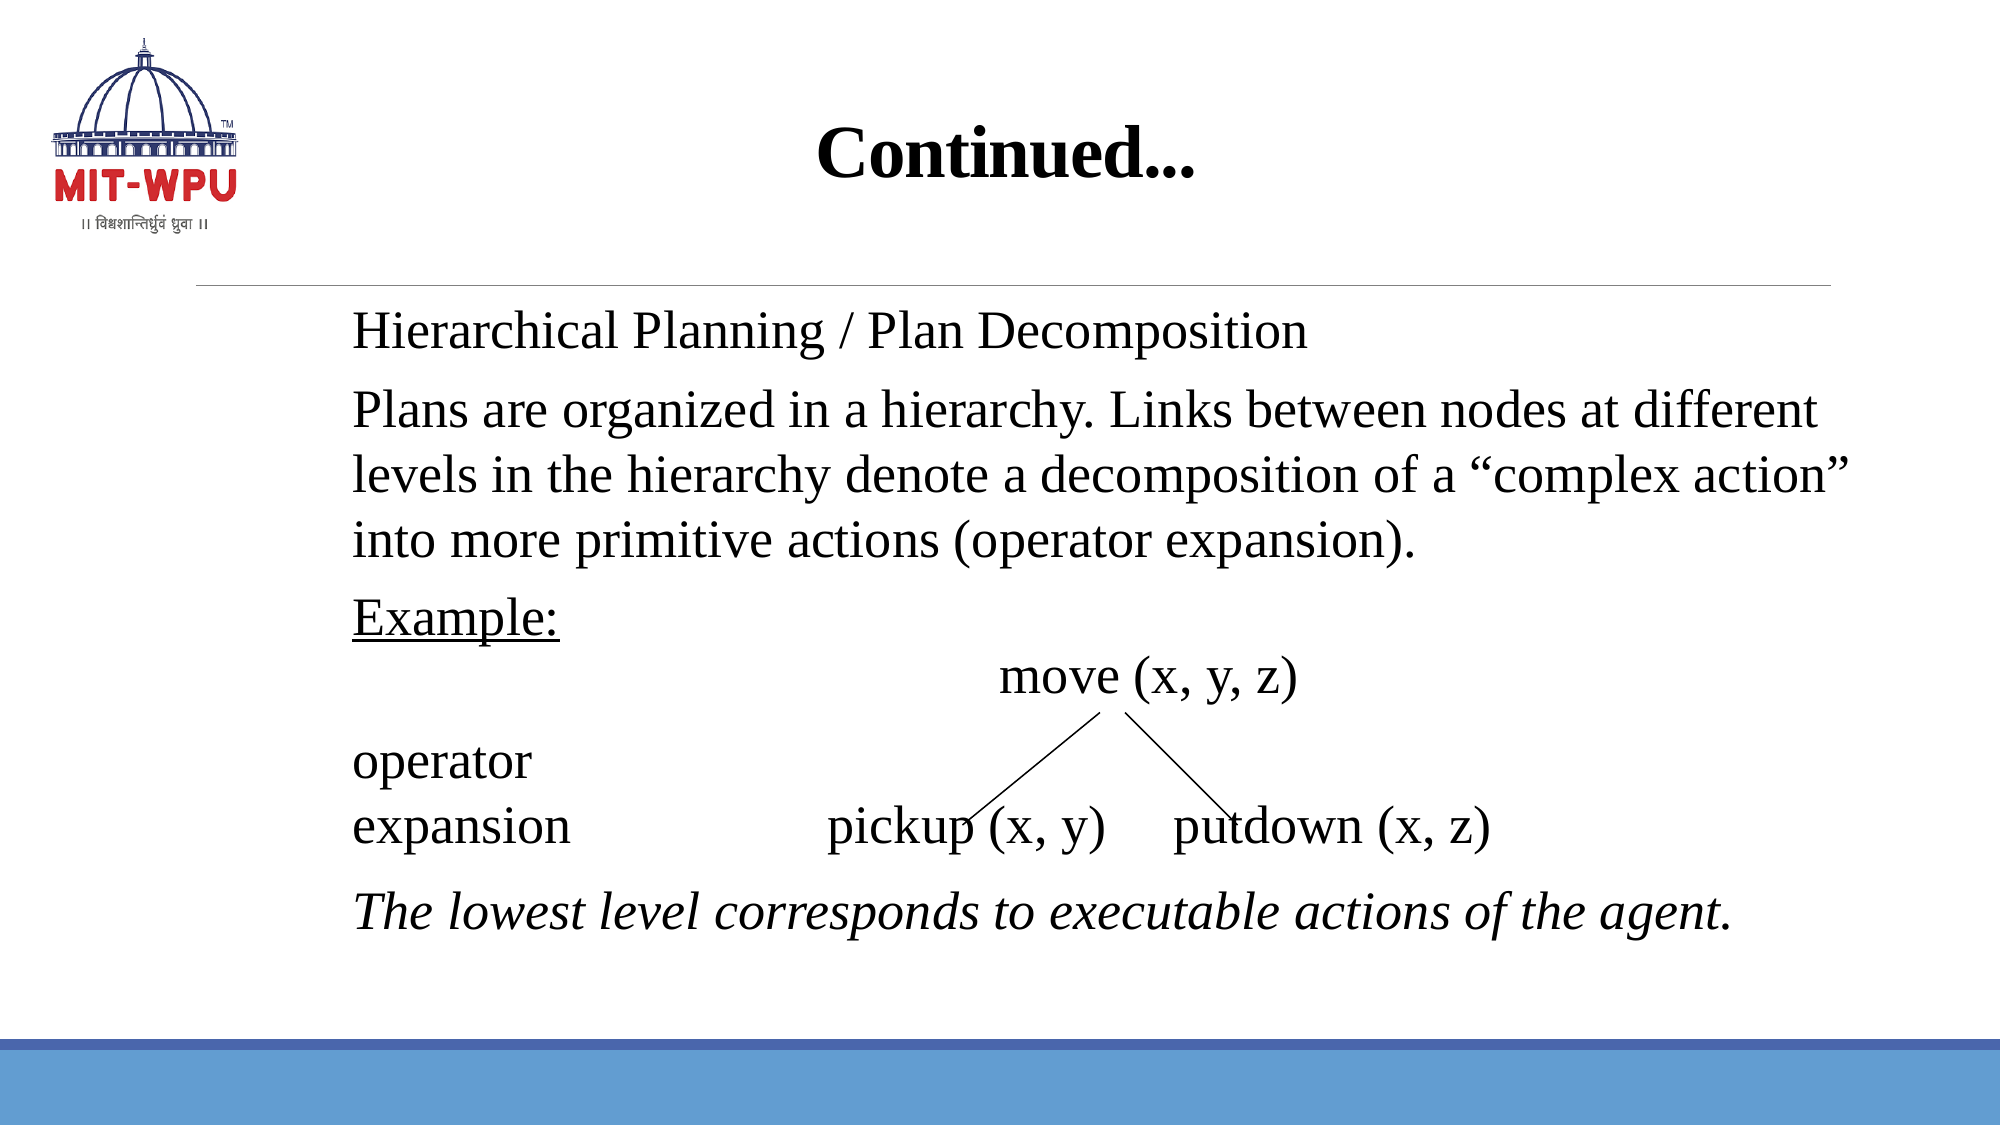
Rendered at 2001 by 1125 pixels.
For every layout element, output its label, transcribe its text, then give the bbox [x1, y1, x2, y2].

text_box Hierarchical Planning / Plan Decomposition Plans are organized in a hierarchy. Links between nodes at different levels in the hierarchy denote a decomposition of a “complex action” into more primitive actions (operator expansion). Example: move (x, y, z) operator expansion pickup (x, y) putdown (x, z) The lowest level corresponds to executable actions of the agent. [337, 287, 1962, 948]
picture [51, 37, 261, 236]
title Continued... [337, 75, 1675, 200]
